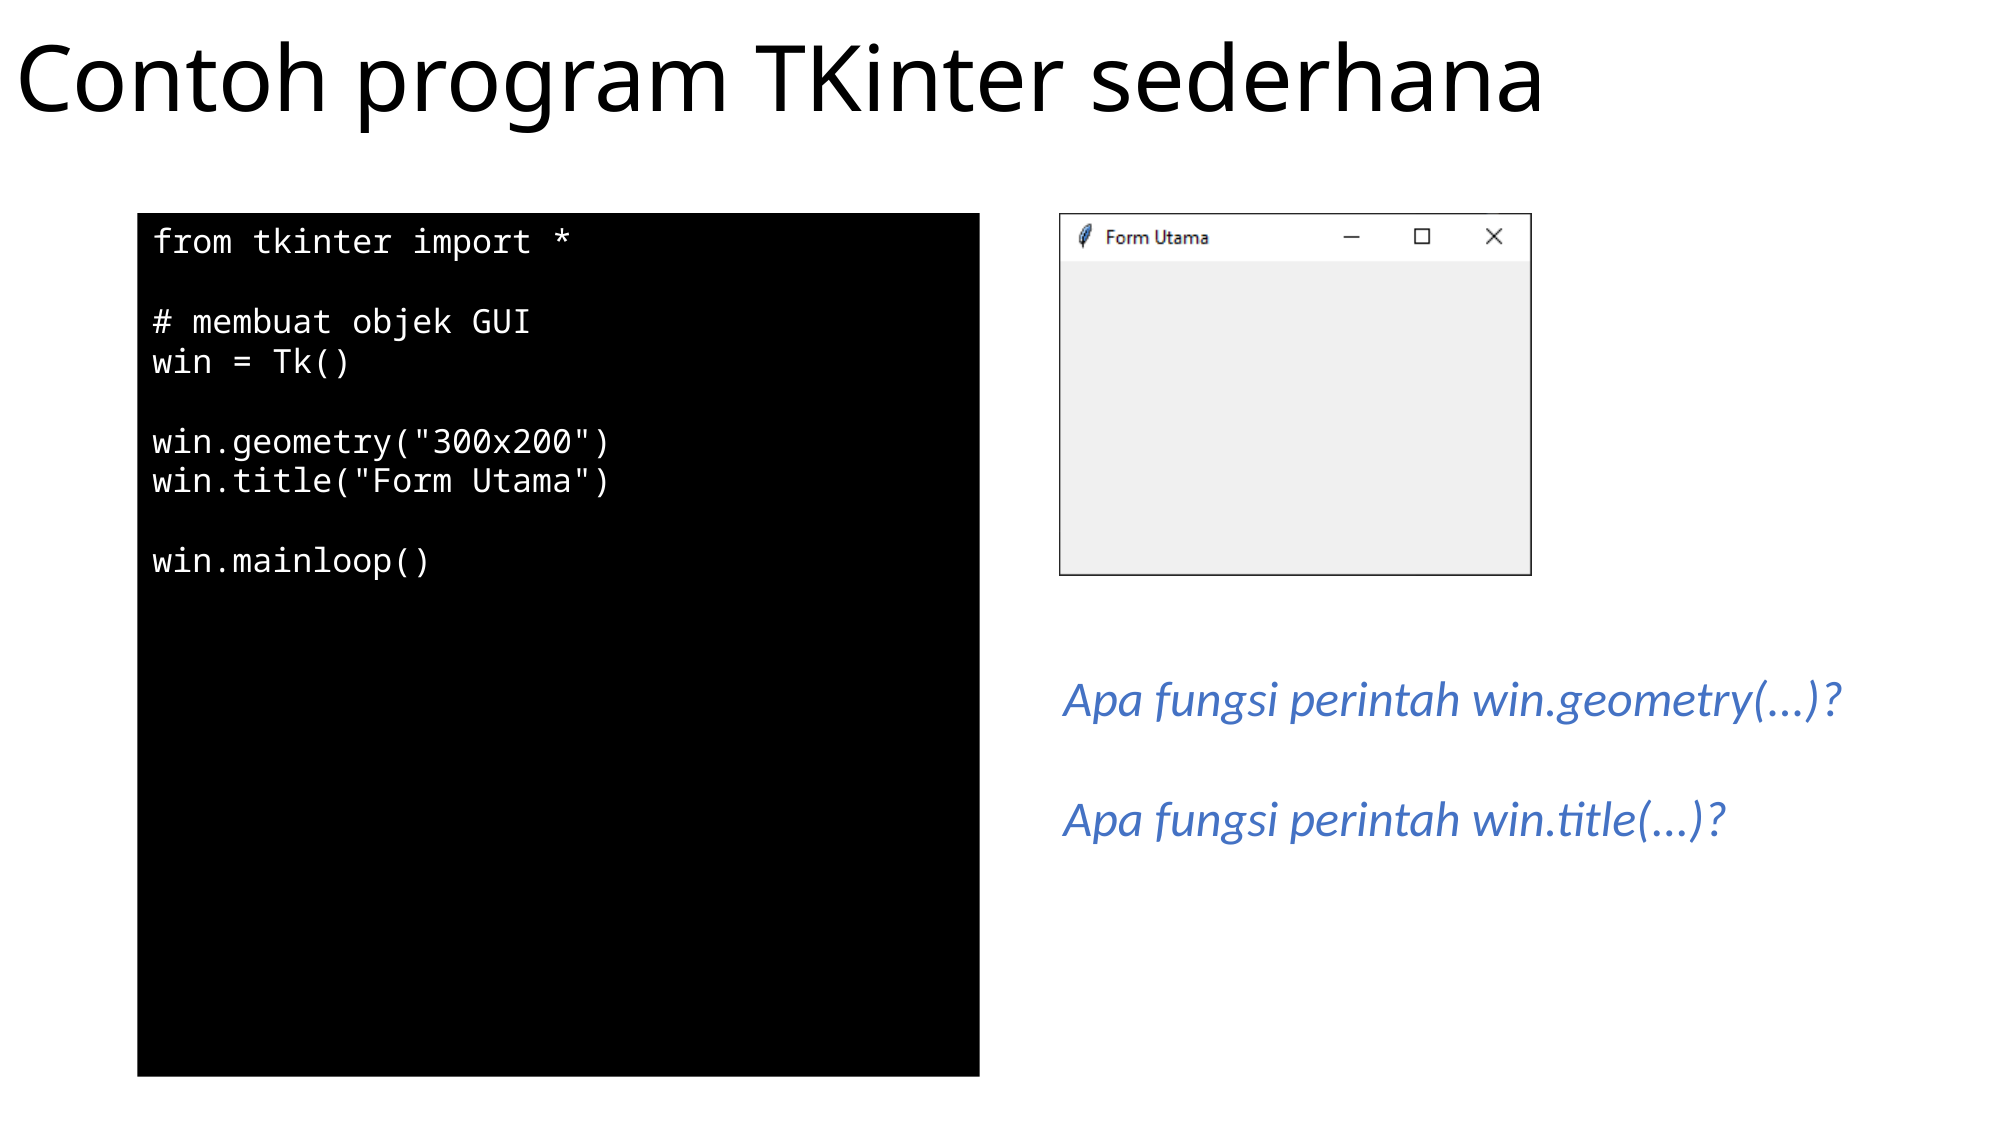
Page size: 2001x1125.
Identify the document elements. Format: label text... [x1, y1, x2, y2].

text_box Apa fungsi perintah win.geometry(...)? Apa fungsi perintah win.title(...)? [1048, 658, 1860, 854]
picture [1059, 213, 1532, 576]
title Contoh program TKinter sederhana [0, 0, 2000, 163]
text_box from tkinter import * # membuat objek GUI win = Tk() win.geometry("300x200") win.title("Form Utama") win.mainloop() [137, 213, 980, 1077]
